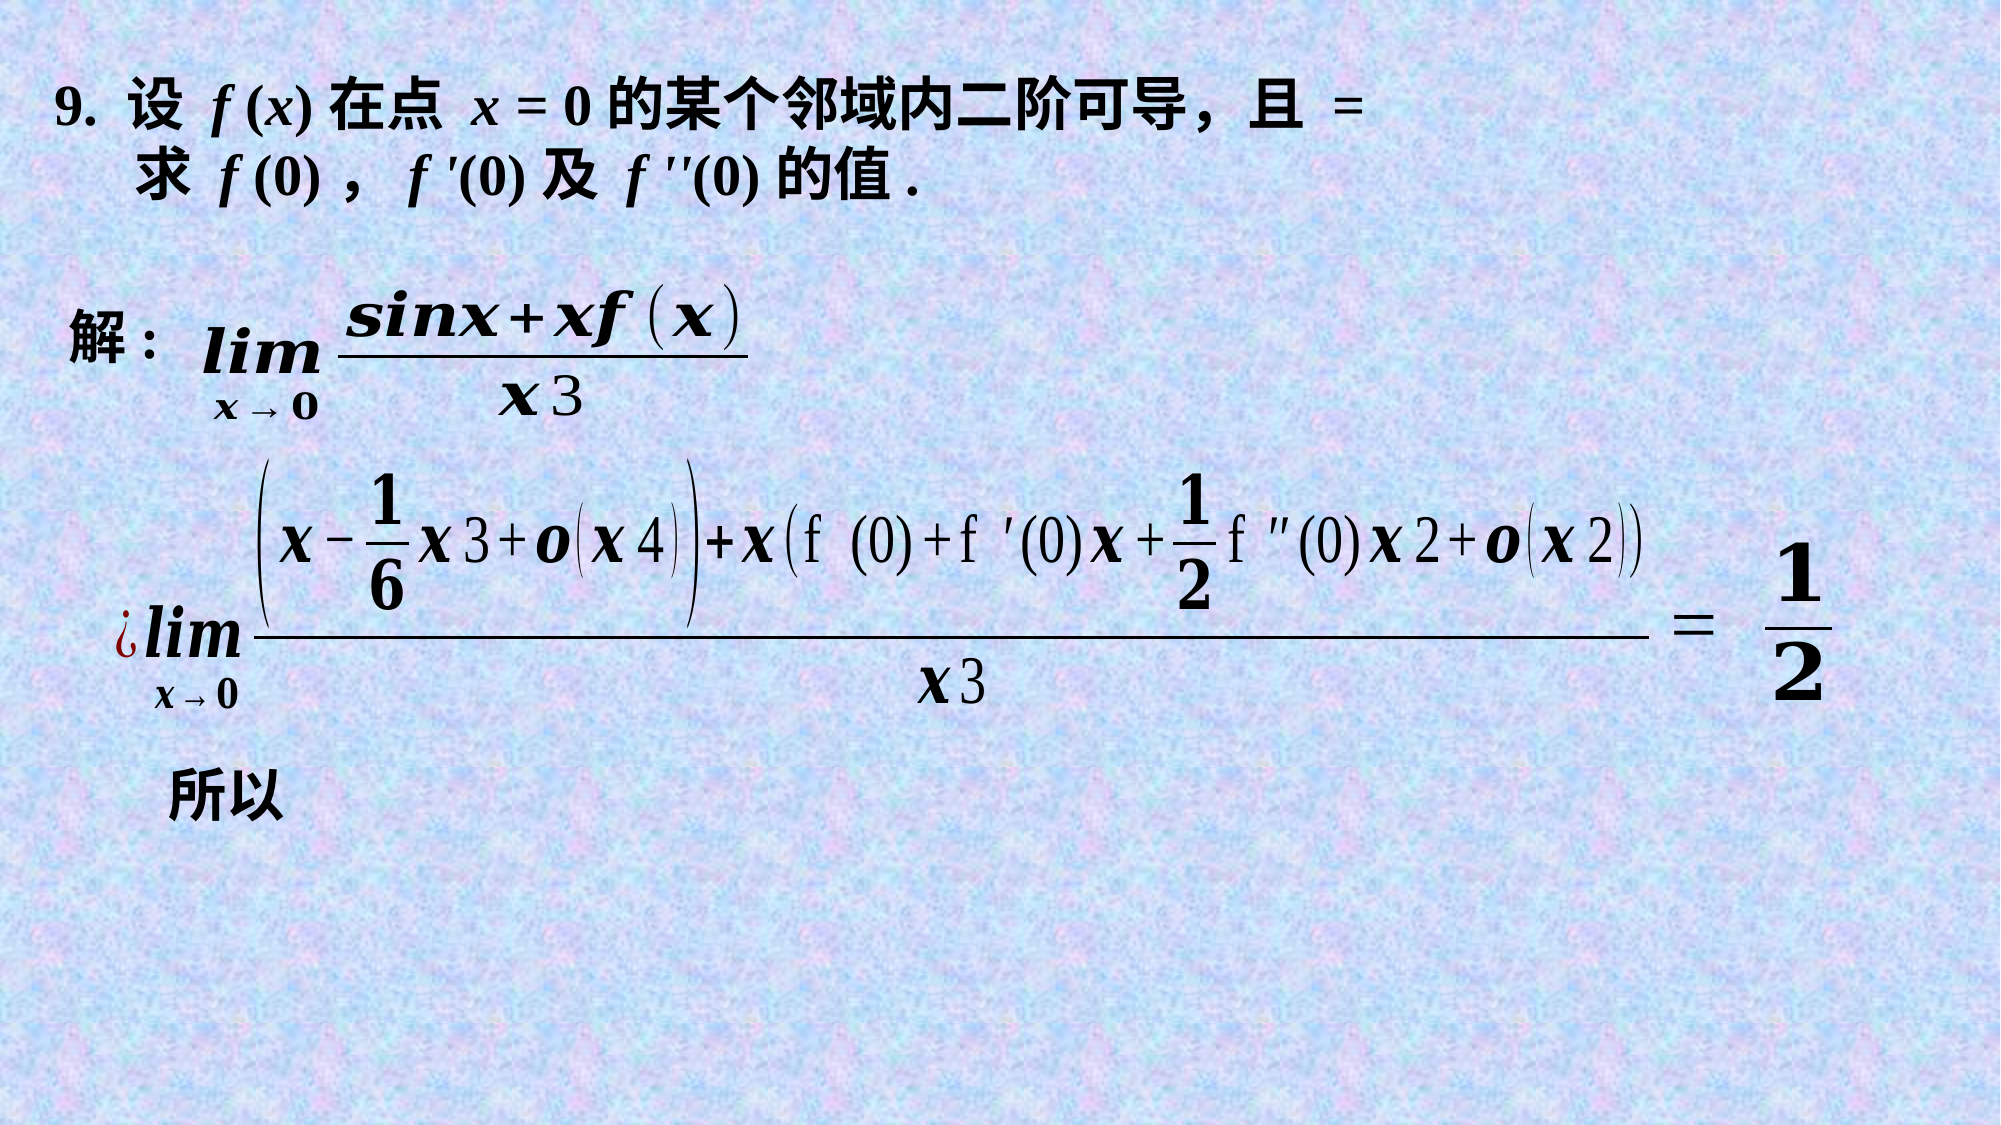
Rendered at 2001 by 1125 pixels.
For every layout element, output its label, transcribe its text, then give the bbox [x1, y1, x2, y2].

text_box 解: [53, 293, 176, 379]
picture [0, 0, 2001, 1125]
